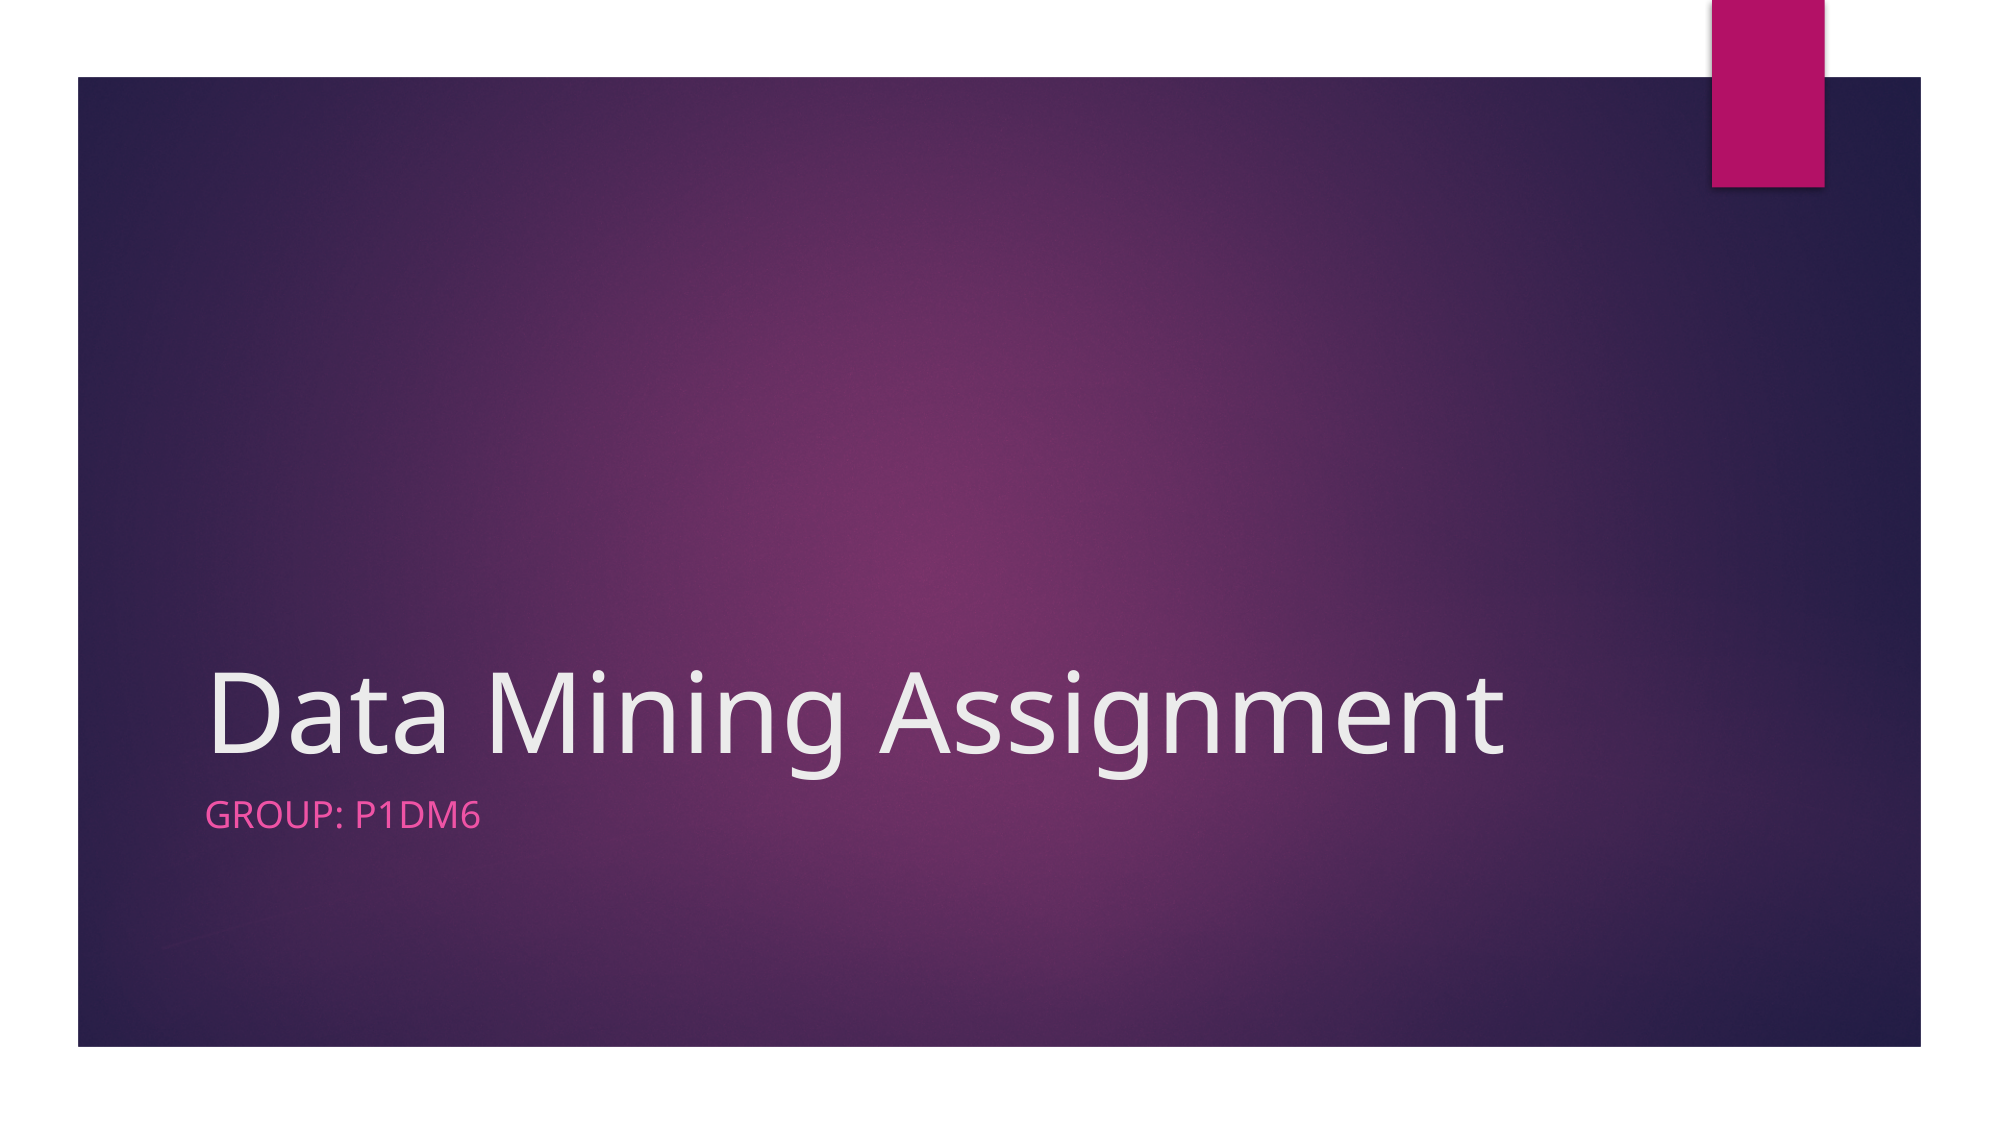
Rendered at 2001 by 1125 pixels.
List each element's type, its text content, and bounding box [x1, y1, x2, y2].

title Data Mining Assignment [189, 344, 1638, 783]
subtitle Group: P1DM6 [189, 783, 1638, 925]
